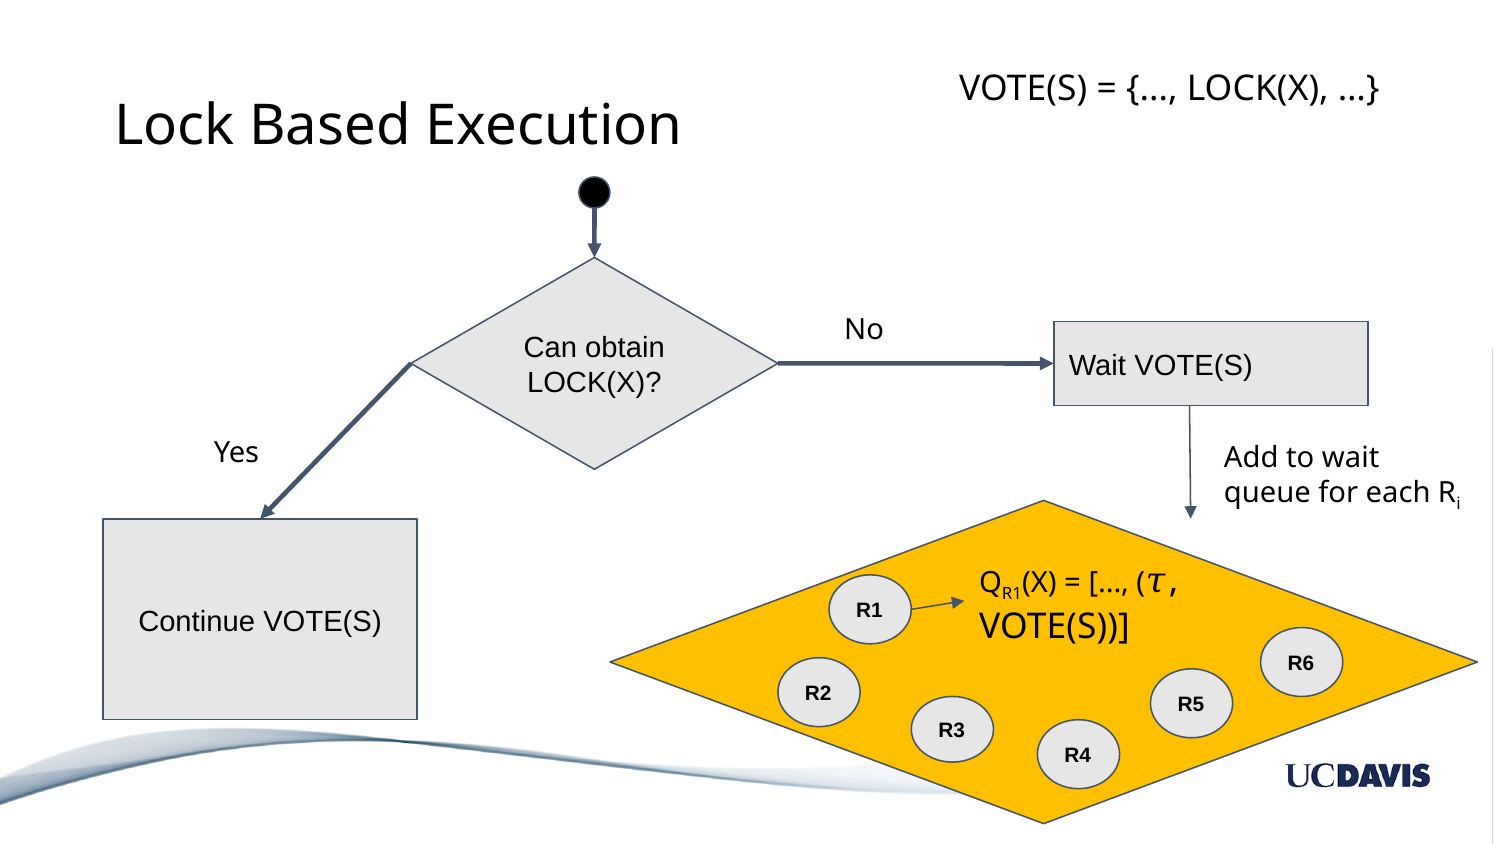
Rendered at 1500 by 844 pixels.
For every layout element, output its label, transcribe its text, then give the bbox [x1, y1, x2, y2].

text_box R5 [1150, 668, 1233, 738]
text_box [578, 176, 610, 208]
text_box Continue VOTE(S) [103, 518, 418, 720]
text_box No [829, 294, 1002, 360]
text_box Can obtain LOCK(X)? [412, 259, 777, 470]
text_box Add to wait queue for each Ri [1208, 423, 1478, 528]
text_box R2 [777, 657, 861, 727]
text_box R3 [911, 696, 994, 763]
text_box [259, 363, 412, 520]
picture [0, 0, 1500, 844]
text_box Yes [198, 418, 254, 484]
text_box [911, 599, 965, 610]
text_box [609, 500, 1478, 824]
text_box R6 [1260, 627, 1343, 697]
text_box R1 [829, 574, 910, 644]
text_box Wait VOTE(S) [1053, 321, 1368, 406]
title Lock Based Execution [103, 44, 1397, 208]
text_box VOTE(S) = {..., LOCK(X), …} [944, 54, 1438, 123]
text_box R4 [1037, 719, 1120, 789]
text_box QR1(X) = [..., (𝜏, VOTE(S))] [964, 541, 1233, 661]
